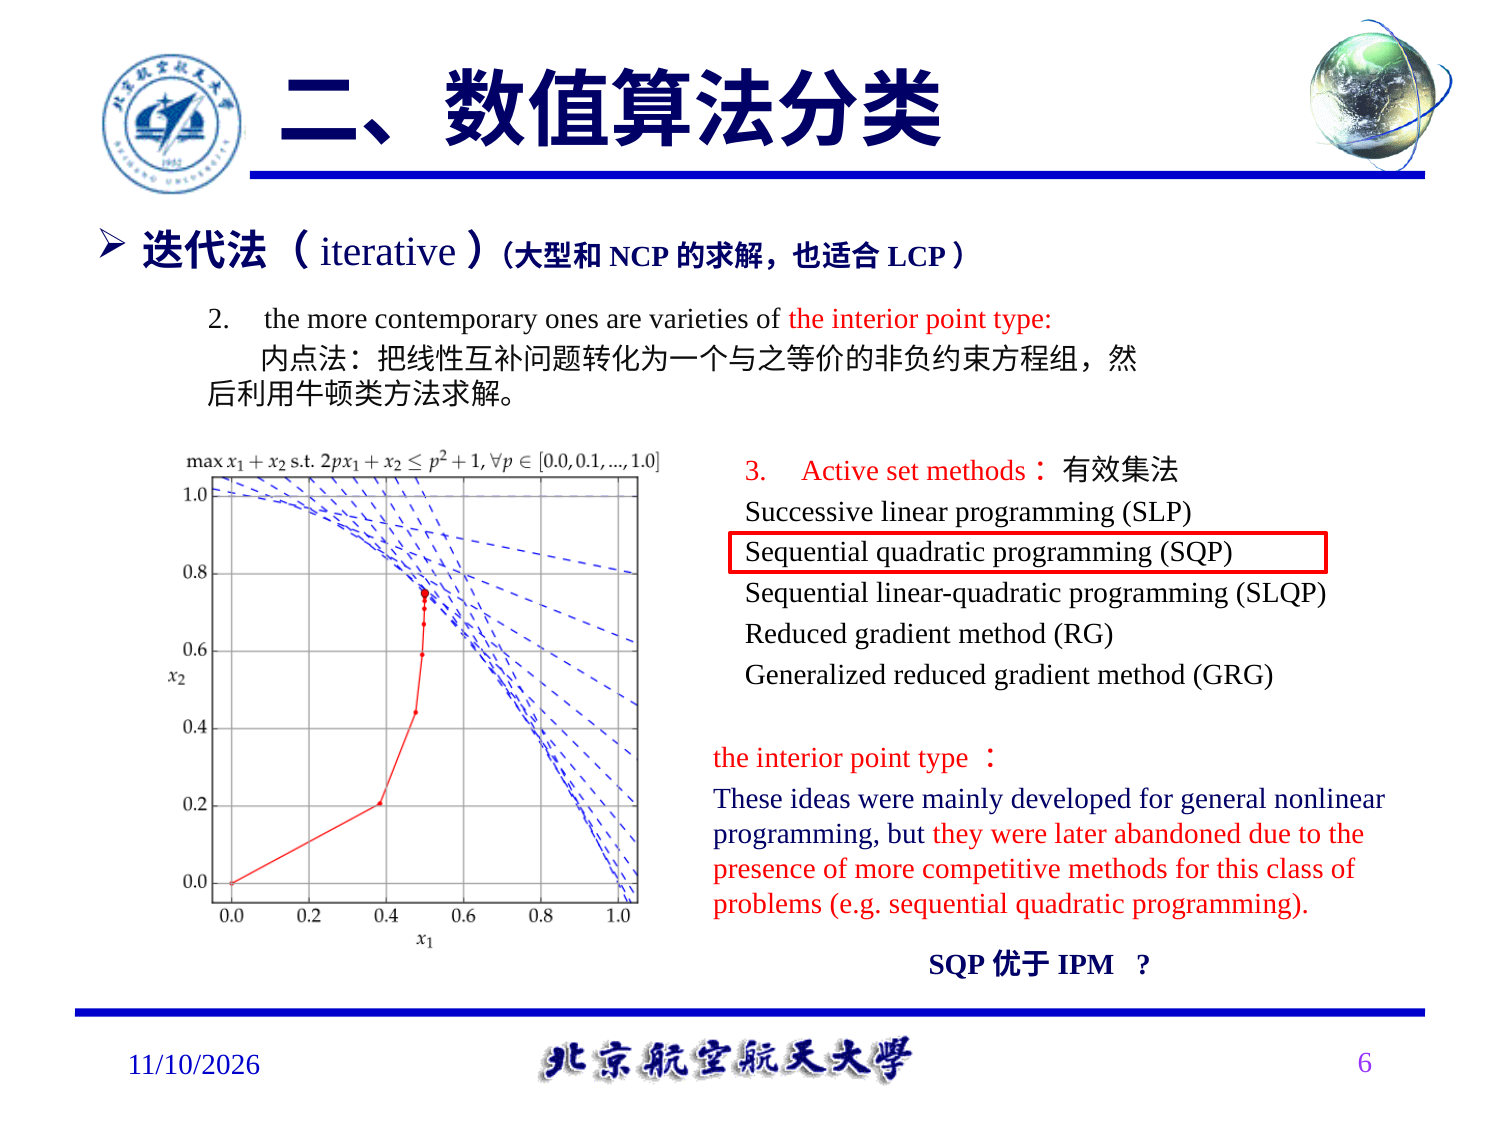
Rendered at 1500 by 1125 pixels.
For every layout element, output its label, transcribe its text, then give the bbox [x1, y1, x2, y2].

text_box SQP优于IPM ? [913, 938, 1166, 988]
title 二、数值算法分类 [262, 50, 1375, 163]
picture [1237, 0, 1500, 197]
text_box Active set methods：有效集法 Successive linear programming (SLP) Sequential quadratic programming (SQP) Sequential linear-quadratic programming (SLQP) Reduced gradient method (RG) Generalized reduced gradient method (GRG) [798, 443, 1350, 698]
picture [537, 1029, 930, 1086]
slide_number 6 [1074, 1035, 1388, 1111]
text_box the more contemporary ones are varieties of the interior point type: 内点法：把线性互补问题转化为一个与之等价的非负约束方程组，然后利用牛顿类方法求解。 [193, 292, 1178, 418]
picture [52, 410, 798, 970]
text_box the interior point type ： These ideas were mainly developed for general nonlinear programming, but they were later abandoned due to the presence of more competitive methods for this class of problems (e.g. sequential quadratic programming). [798, 731, 1449, 927]
slide_number 2019\3\10 Sunday [112, 1037, 425, 1088]
text_box 迭代法（iterative） [81, 216, 746, 282]
text_box [798, 532, 1327, 573]
picture [99, 50, 246, 200]
text_box （大型和NCP的求解，也适合LCP） [470, 226, 997, 280]
